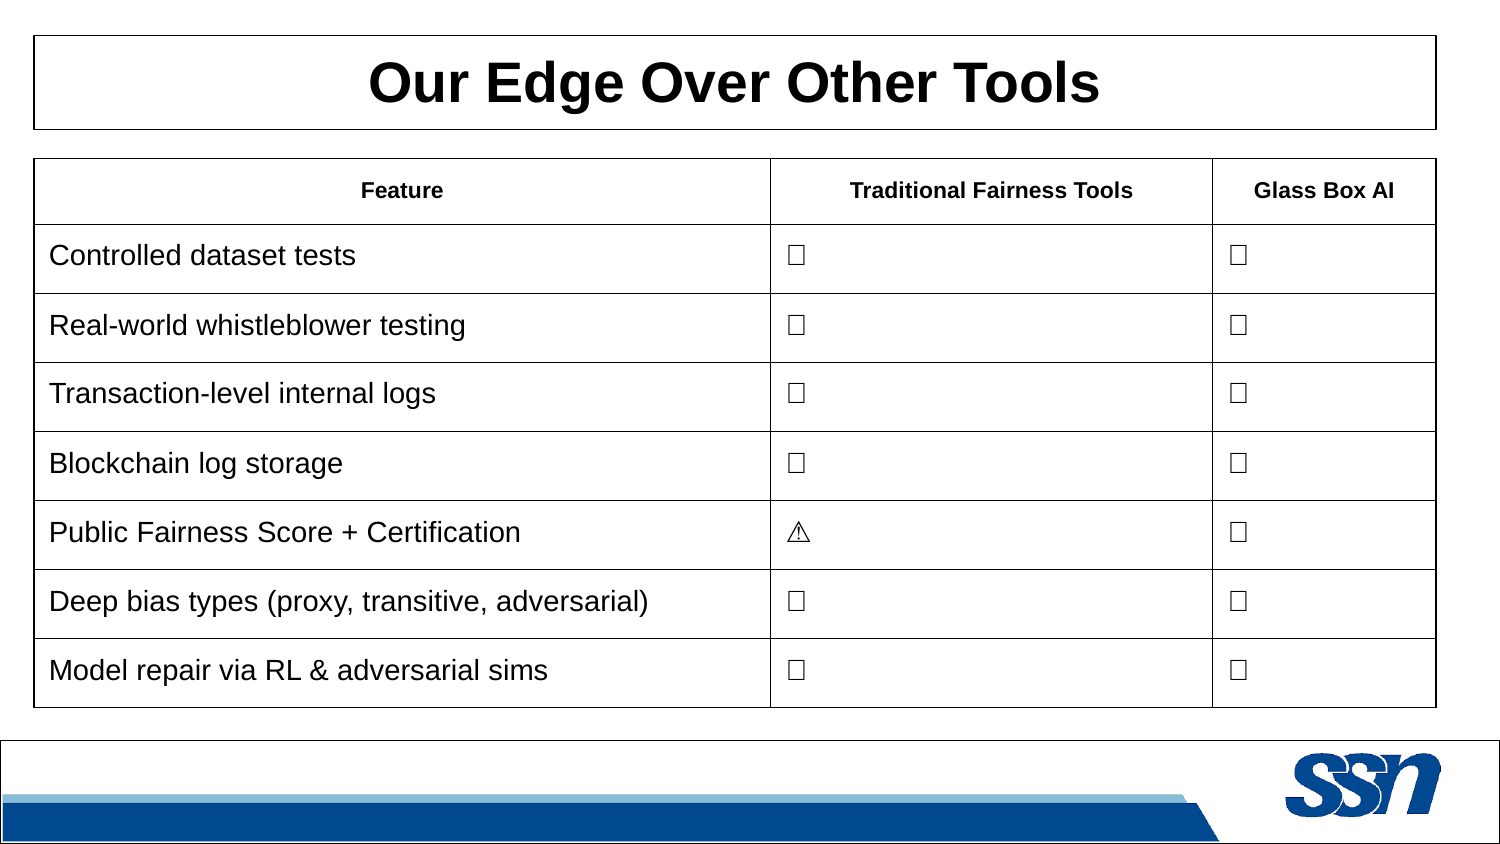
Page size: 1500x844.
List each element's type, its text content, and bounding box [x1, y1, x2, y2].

table_header Traditional Fairness Tools [771, 159, 1212, 224]
title Our Edge Over Other Tools [33, 35, 1437, 130]
table_cell ✅ [771, 225, 1212, 293]
table_cell Public Fairness Score + Certification [35, 501, 770, 569]
table_cell Controlled dataset tests [35, 225, 770, 293]
table_cell ❌ [771, 432, 1212, 500]
table_cell ❌ [771, 570, 1212, 638]
table_cell ❌ [771, 363, 1212, 431]
table_cell Deep bias types (proxy, transitive, adversarial) [35, 570, 770, 638]
table_cell ✅ [1213, 639, 1435, 707]
table_cell ✅ [1213, 501, 1435, 569]
table_cell Model repair via RL & adversarial sims [35, 639, 770, 707]
table_header Feature [35, 159, 770, 224]
table_cell ✅ [1213, 294, 1435, 362]
table_cell ⚠️ [771, 501, 1212, 569]
table_cell ✅ [1213, 570, 1435, 638]
table_cell ❌ [771, 639, 1212, 707]
table_cell ❌ [771, 294, 1212, 362]
table_cell ✅ [1213, 363, 1435, 431]
table_cell Blockchain log storage [35, 432, 770, 500]
picture [0, 740, 1500, 844]
table_cell ✅ [1213, 225, 1435, 293]
table_header Glass Box AI [1213, 159, 1435, 224]
table_cell ✅ [1213, 432, 1435, 500]
table_cell Transaction-level internal logs [35, 363, 770, 431]
table_cell Real-world whistleblower testing [35, 294, 770, 362]
